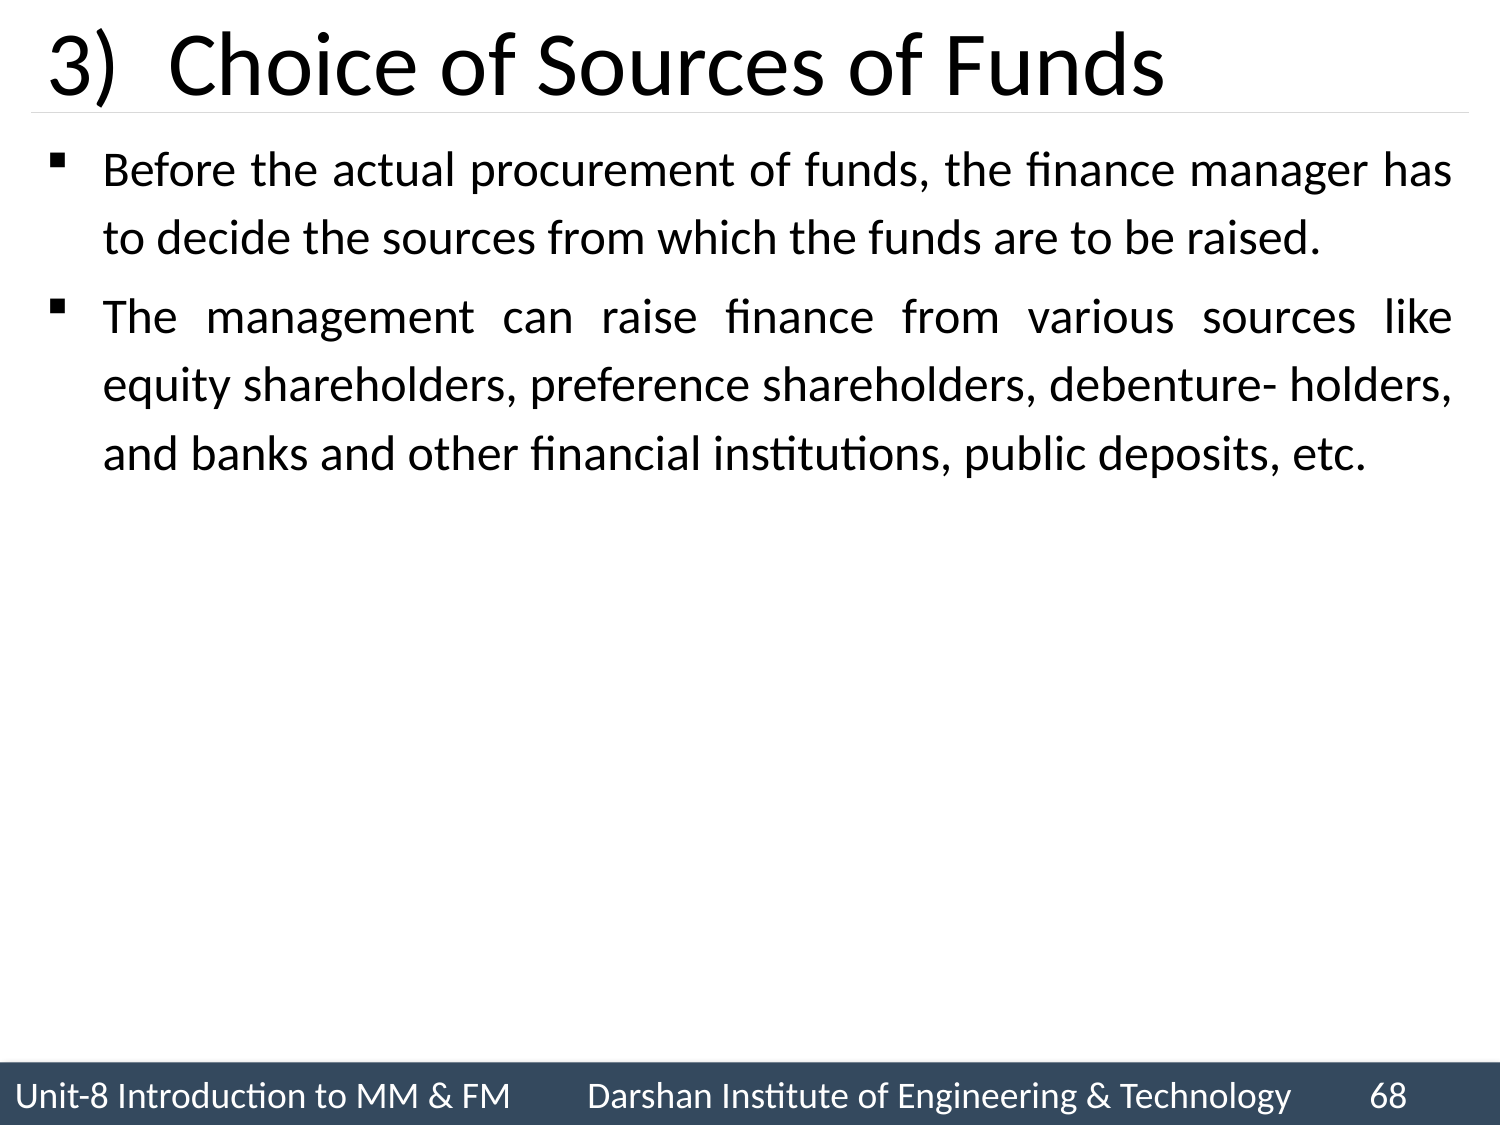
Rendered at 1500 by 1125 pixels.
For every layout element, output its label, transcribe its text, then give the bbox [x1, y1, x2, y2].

list Before the actual procurement of funds, the finance manager has to decide the sources from which the funds are to be raised. The management can raise finance from various sources like equity shareholders, preference shareholders, debenture- holders, and banks and other financial institutions, public deposits, etc. [31, 120, 1469, 1046]
title Choice of Sources of Funds [31, 0, 1469, 120]
